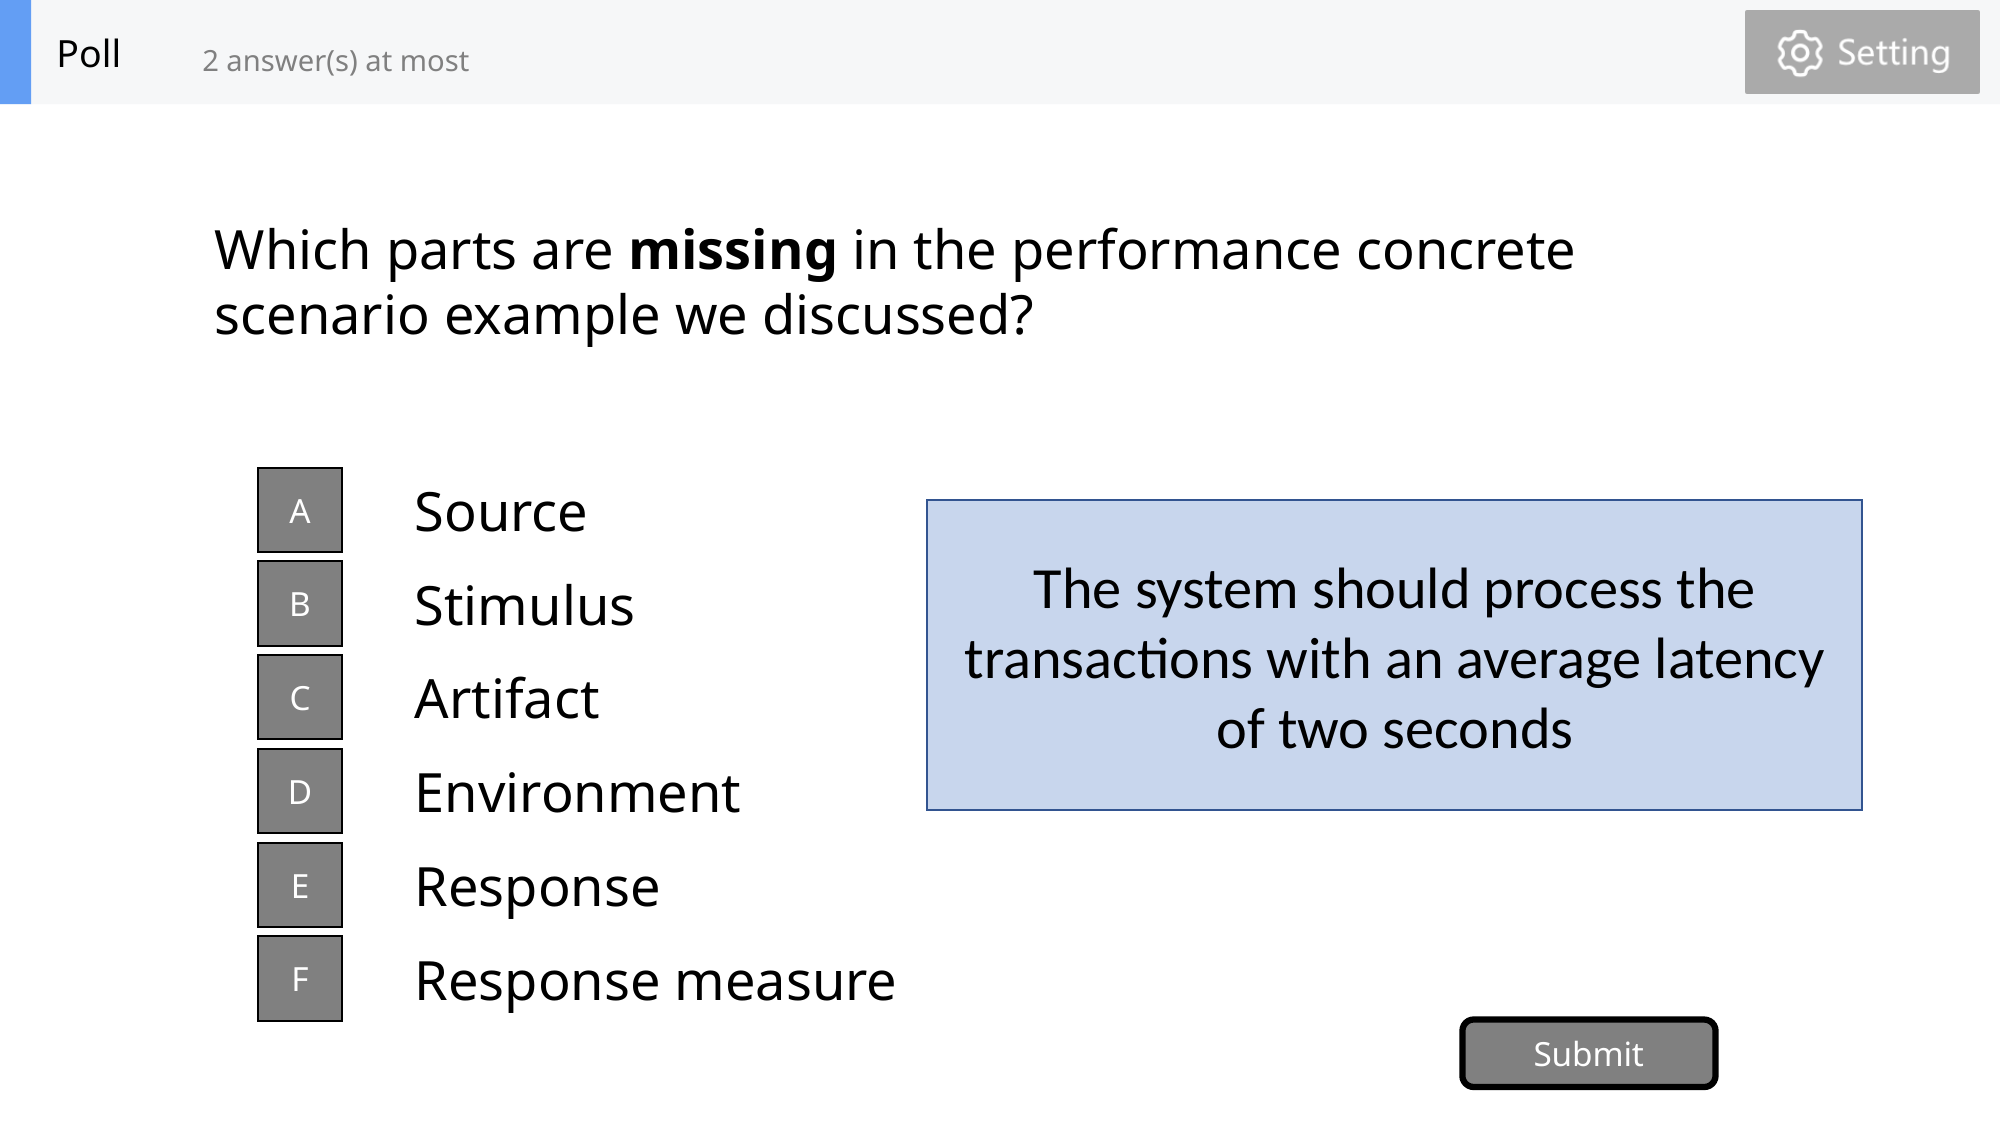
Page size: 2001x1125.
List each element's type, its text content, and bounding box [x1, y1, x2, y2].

text_box Stimulus [399, 550, 926, 644]
text_box Response [399, 831, 1800, 925]
text_box B [257, 560, 343, 647]
picture [1745, 10, 1980, 94]
text_box The system should process the transactions with an average latency of two seconds [926, 499, 1863, 811]
text_box Environment [399, 738, 1800, 831]
text_box Source [399, 456, 1800, 550]
text_box D [257, 748, 343, 834]
text_box A [257, 467, 343, 553]
text_box Response measure [399, 925, 1800, 1032]
text_box C [257, 654, 343, 740]
text_box Submit [1461, 1032, 1717, 1089]
text_box F [257, 935, 343, 1022]
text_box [0, 0, 2000, 105]
text_box Artifact [399, 644, 926, 738]
text_box E [257, 842, 343, 928]
text_box Which parts are missing in the performance concrete scenario example we discussed? [200, 105, 1800, 456]
